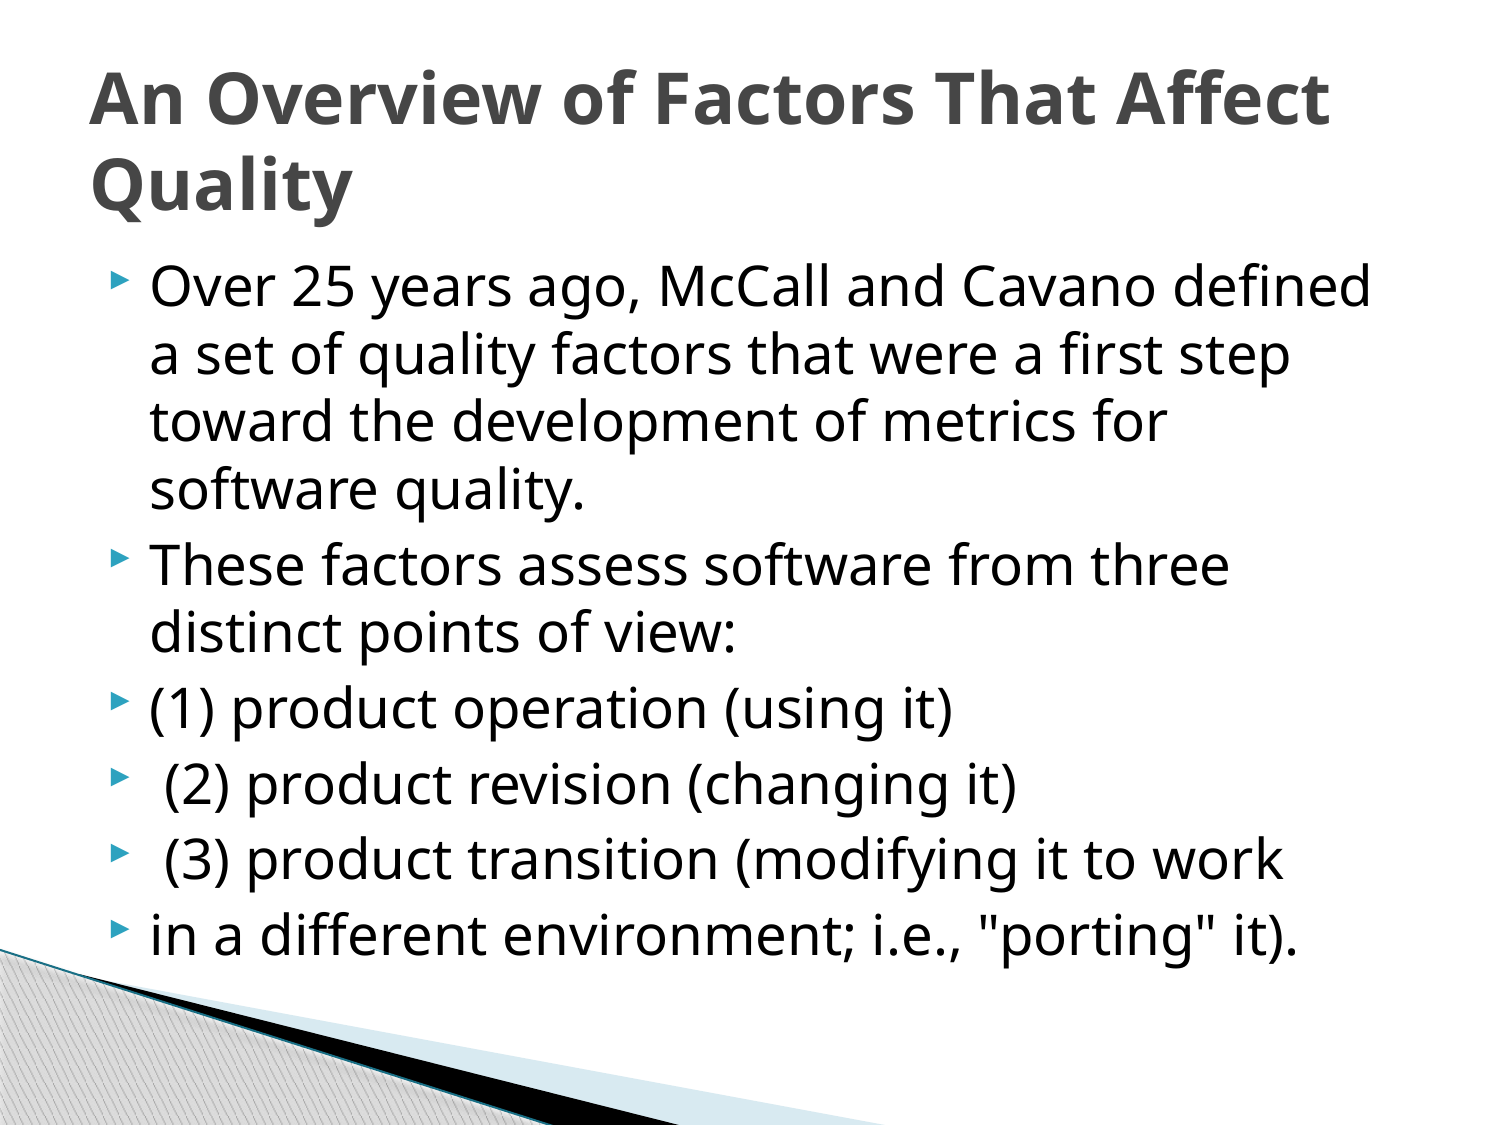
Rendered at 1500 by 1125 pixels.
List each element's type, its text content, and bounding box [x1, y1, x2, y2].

title An Overview of Factors That Affect Quality [75, 45, 1425, 233]
list Over 25 years ago, McCall and Cavano defined a set of quality factors that were a first step toward the development of metrics for software quality. These factors assess software from three distinct points of view: (1) product operation (using it) (2) product revision (changing it) (3) product transition (modifying it to work in a different environment; i.e., "porting" it). [75, 243, 1425, 986]
